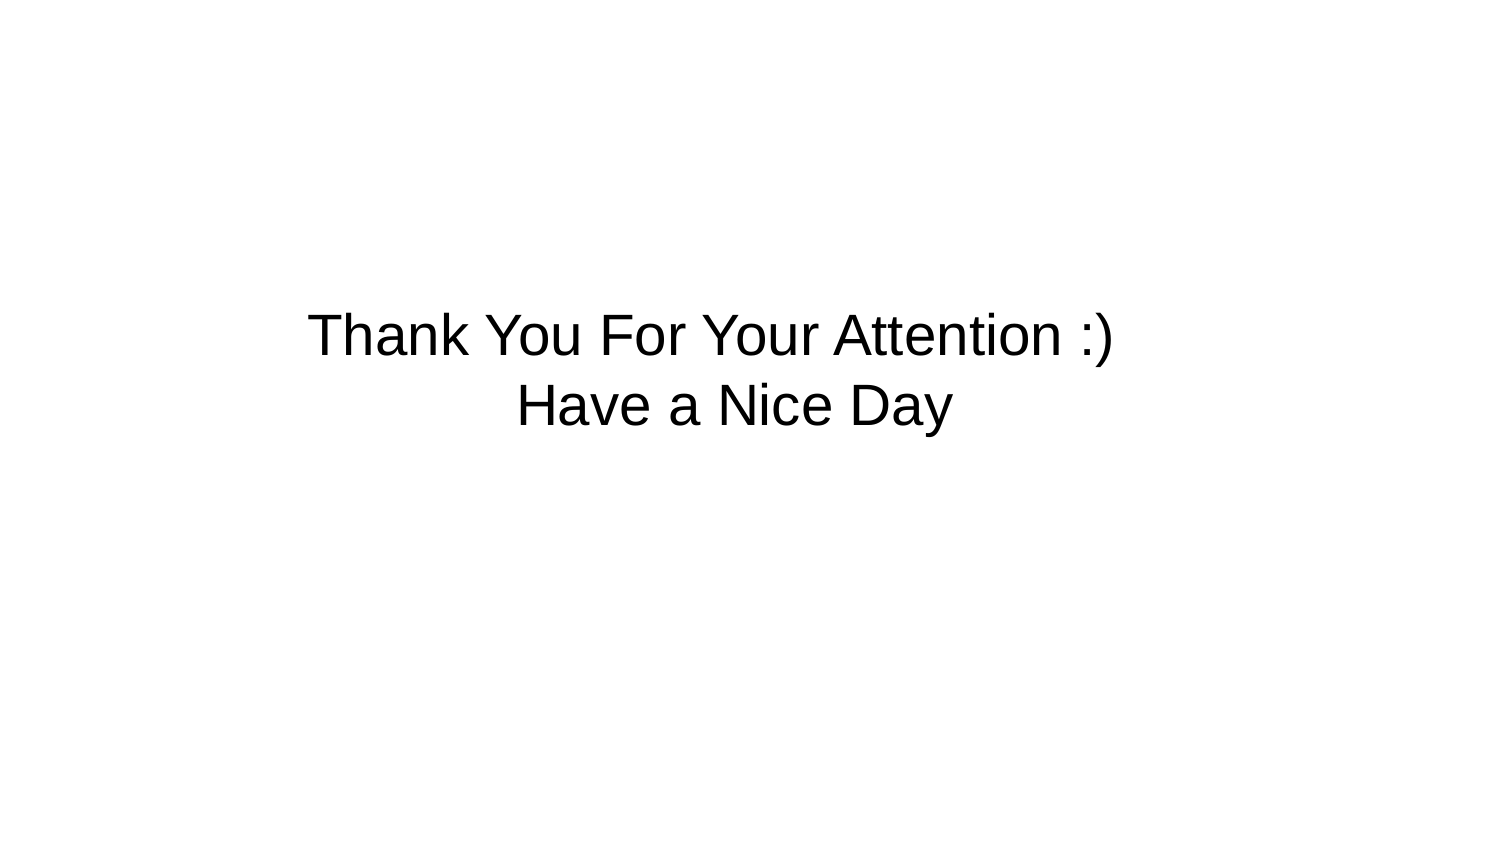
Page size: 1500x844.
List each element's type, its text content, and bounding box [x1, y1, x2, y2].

title Thank You For Your Attention :) Have a Nice Day [51, 72, 1449, 591]
